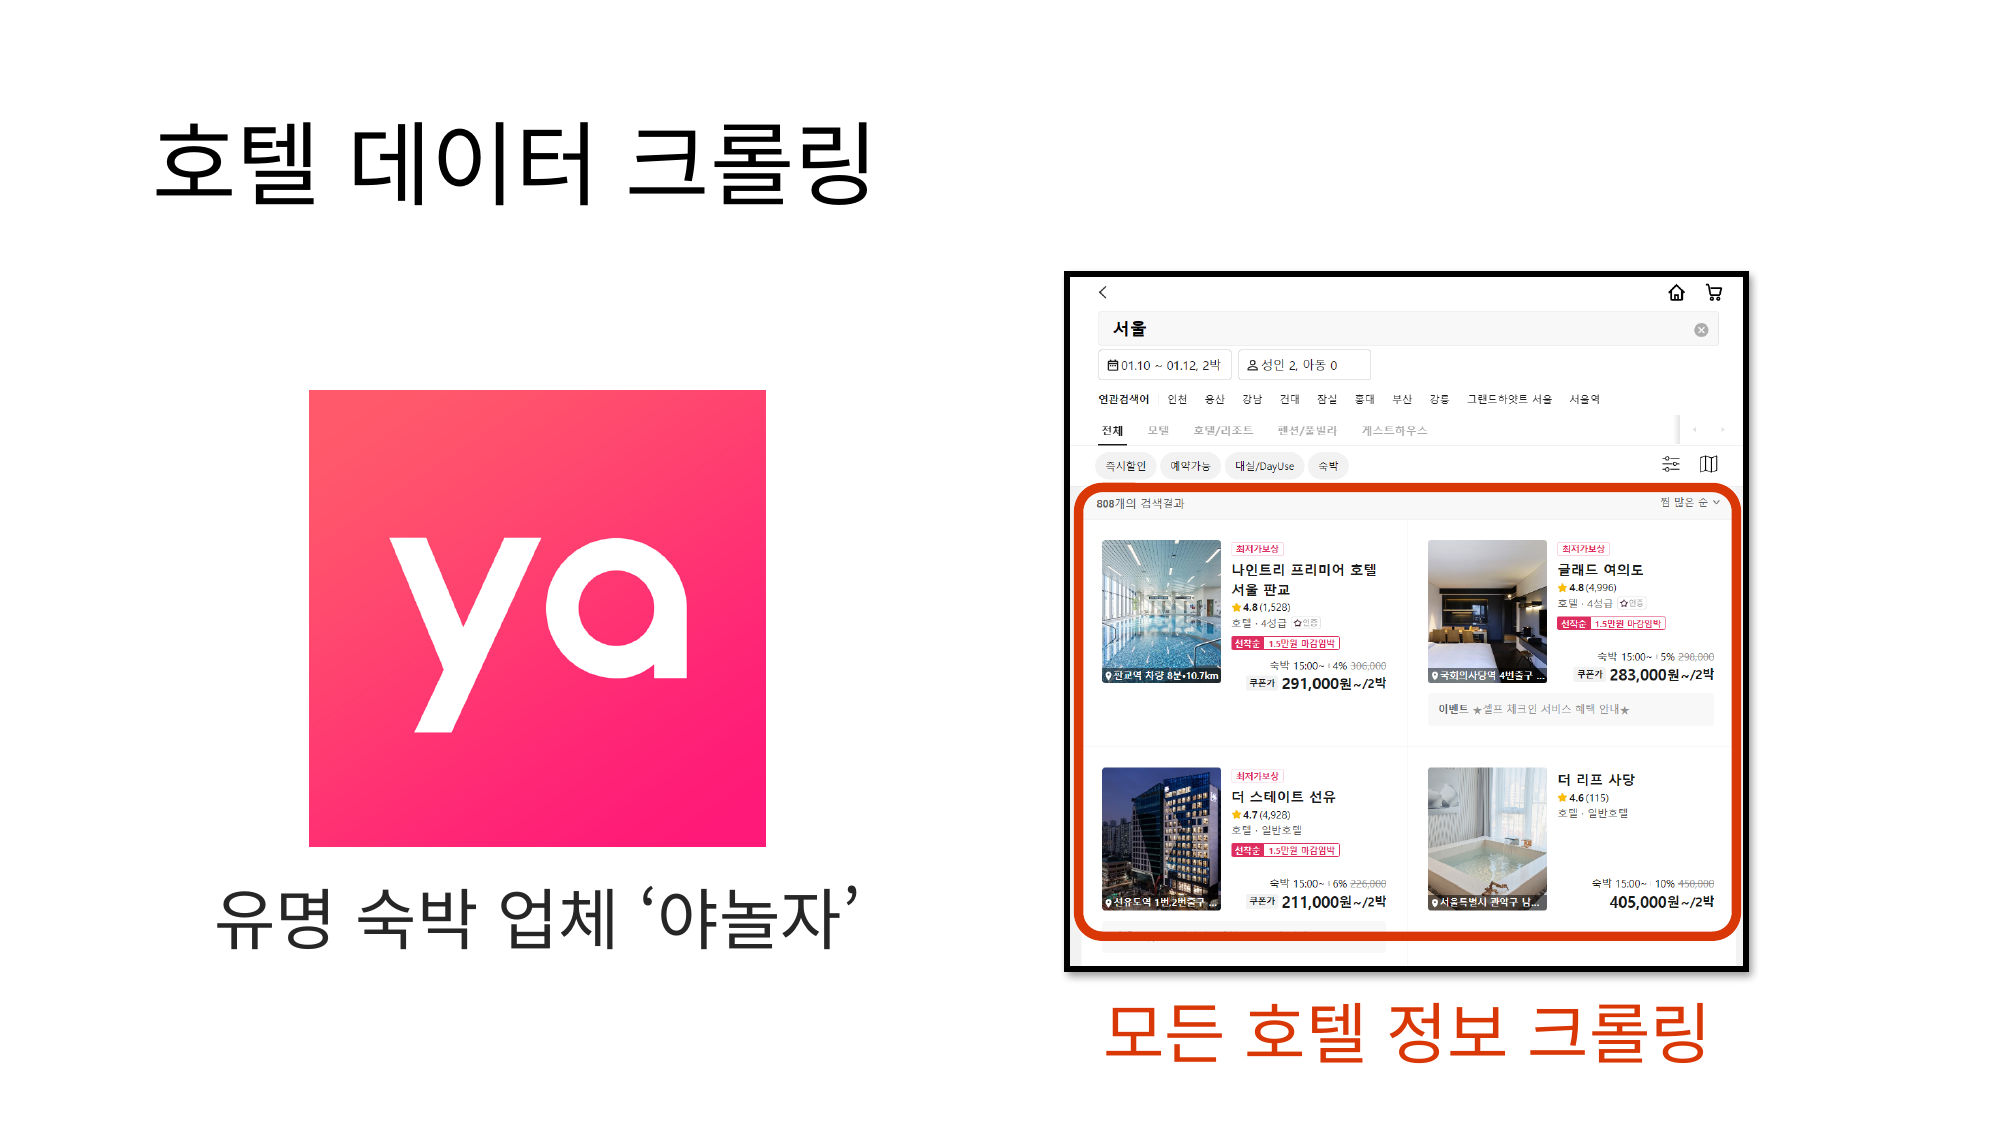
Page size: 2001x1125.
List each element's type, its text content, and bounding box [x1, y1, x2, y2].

picture [309, 390, 766, 847]
title 호텔 데이터 크롤링 [137, 59, 1863, 278]
text_box 유명 숙박 업체 ‘야놀자’ [144, 846, 931, 966]
text_box 모든 호텔 정보 크롤링 [1079, 984, 1737, 1079]
picture [1069, 277, 1743, 966]
